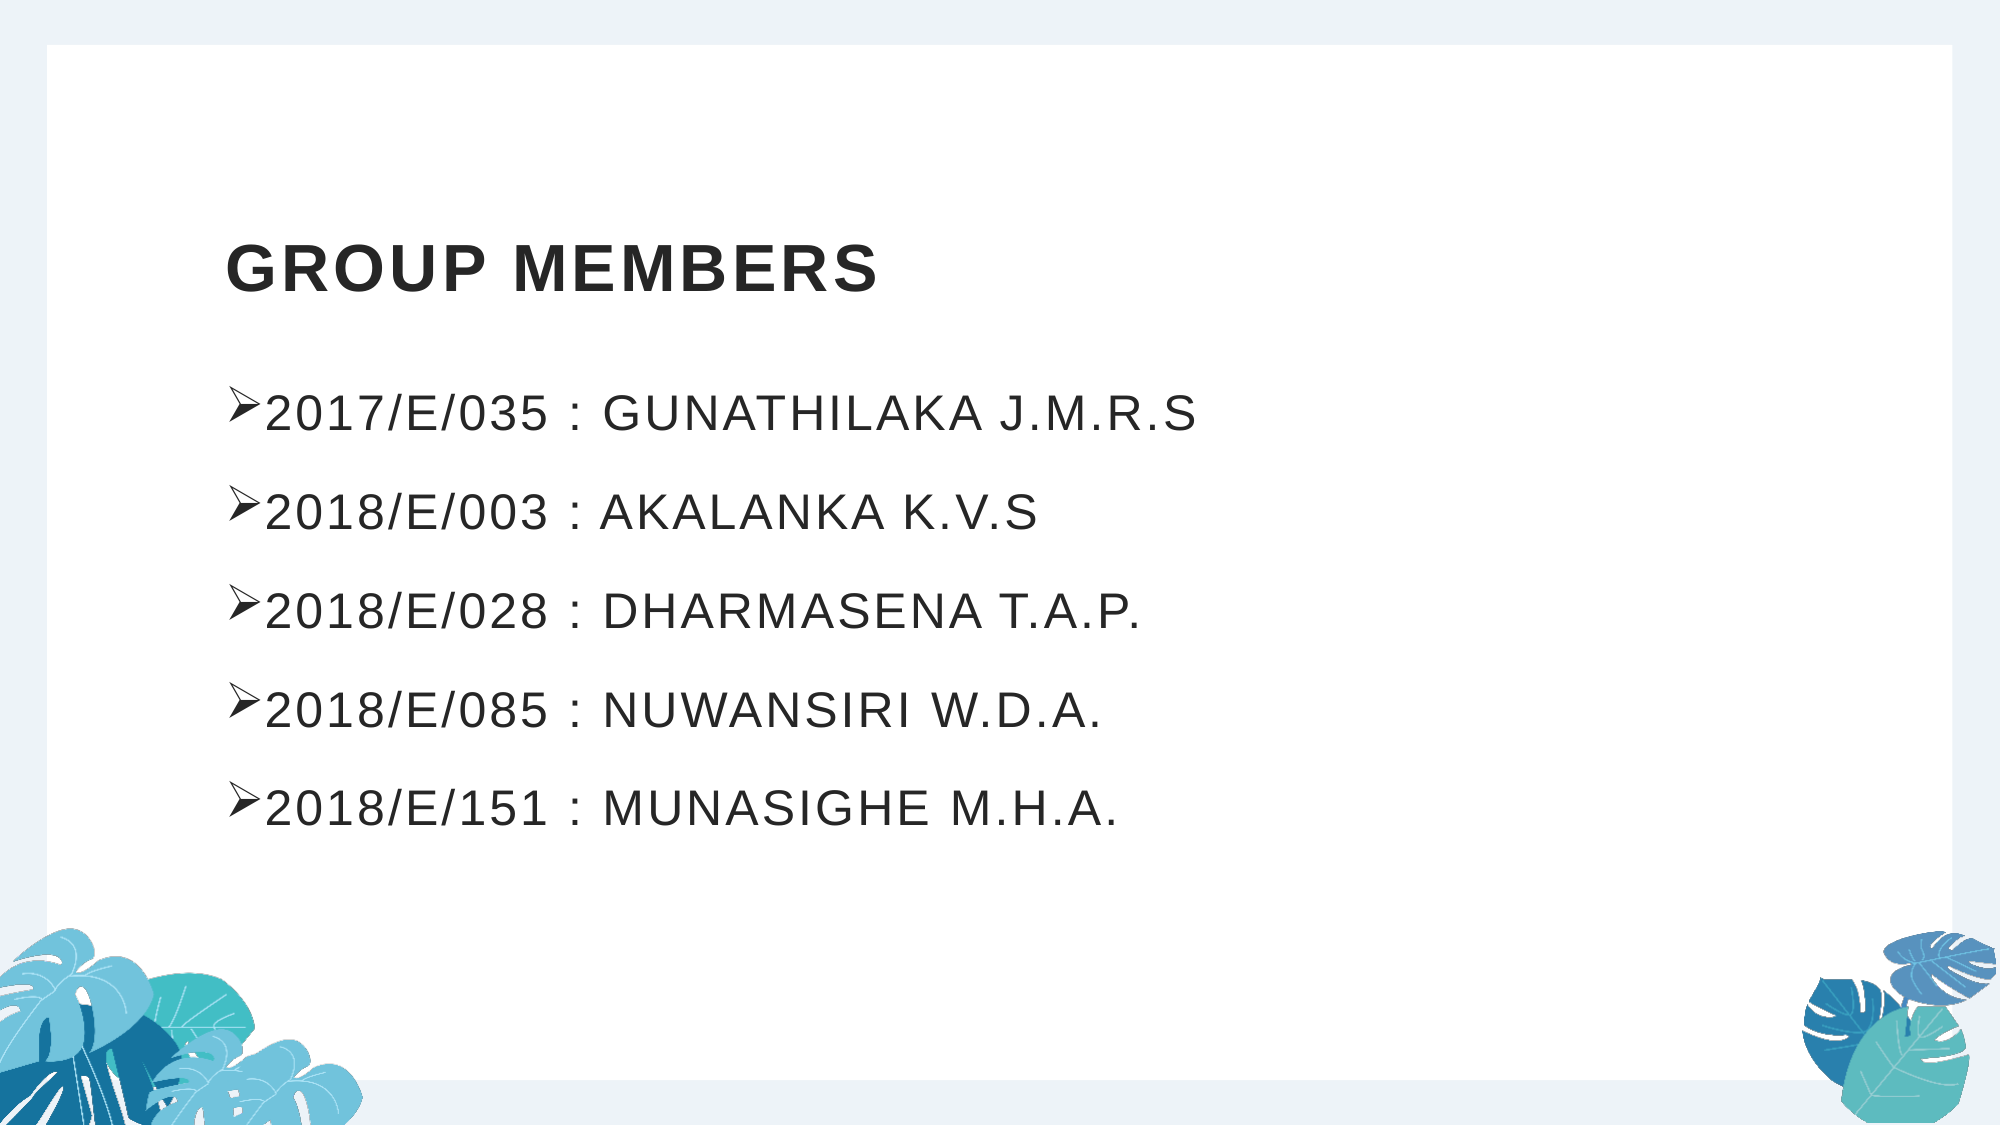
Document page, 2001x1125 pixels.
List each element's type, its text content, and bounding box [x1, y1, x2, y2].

list 2017/E/035 : GUNATHILAKA J.M.R.S 2018/E/003 : AKALANKA K.V.S 2018/E/028 : DHARMASENA T.A.P. 2018/E/085 : NUWANSIRI W.D.A. 2018/E/151 : MUNASIGHE M.H.A. [210, 354, 1790, 921]
picture [0, 606, 855, 1125]
title GROUP MEMBERS [210, 204, 1790, 324]
picture [1783, 911, 2001, 1123]
